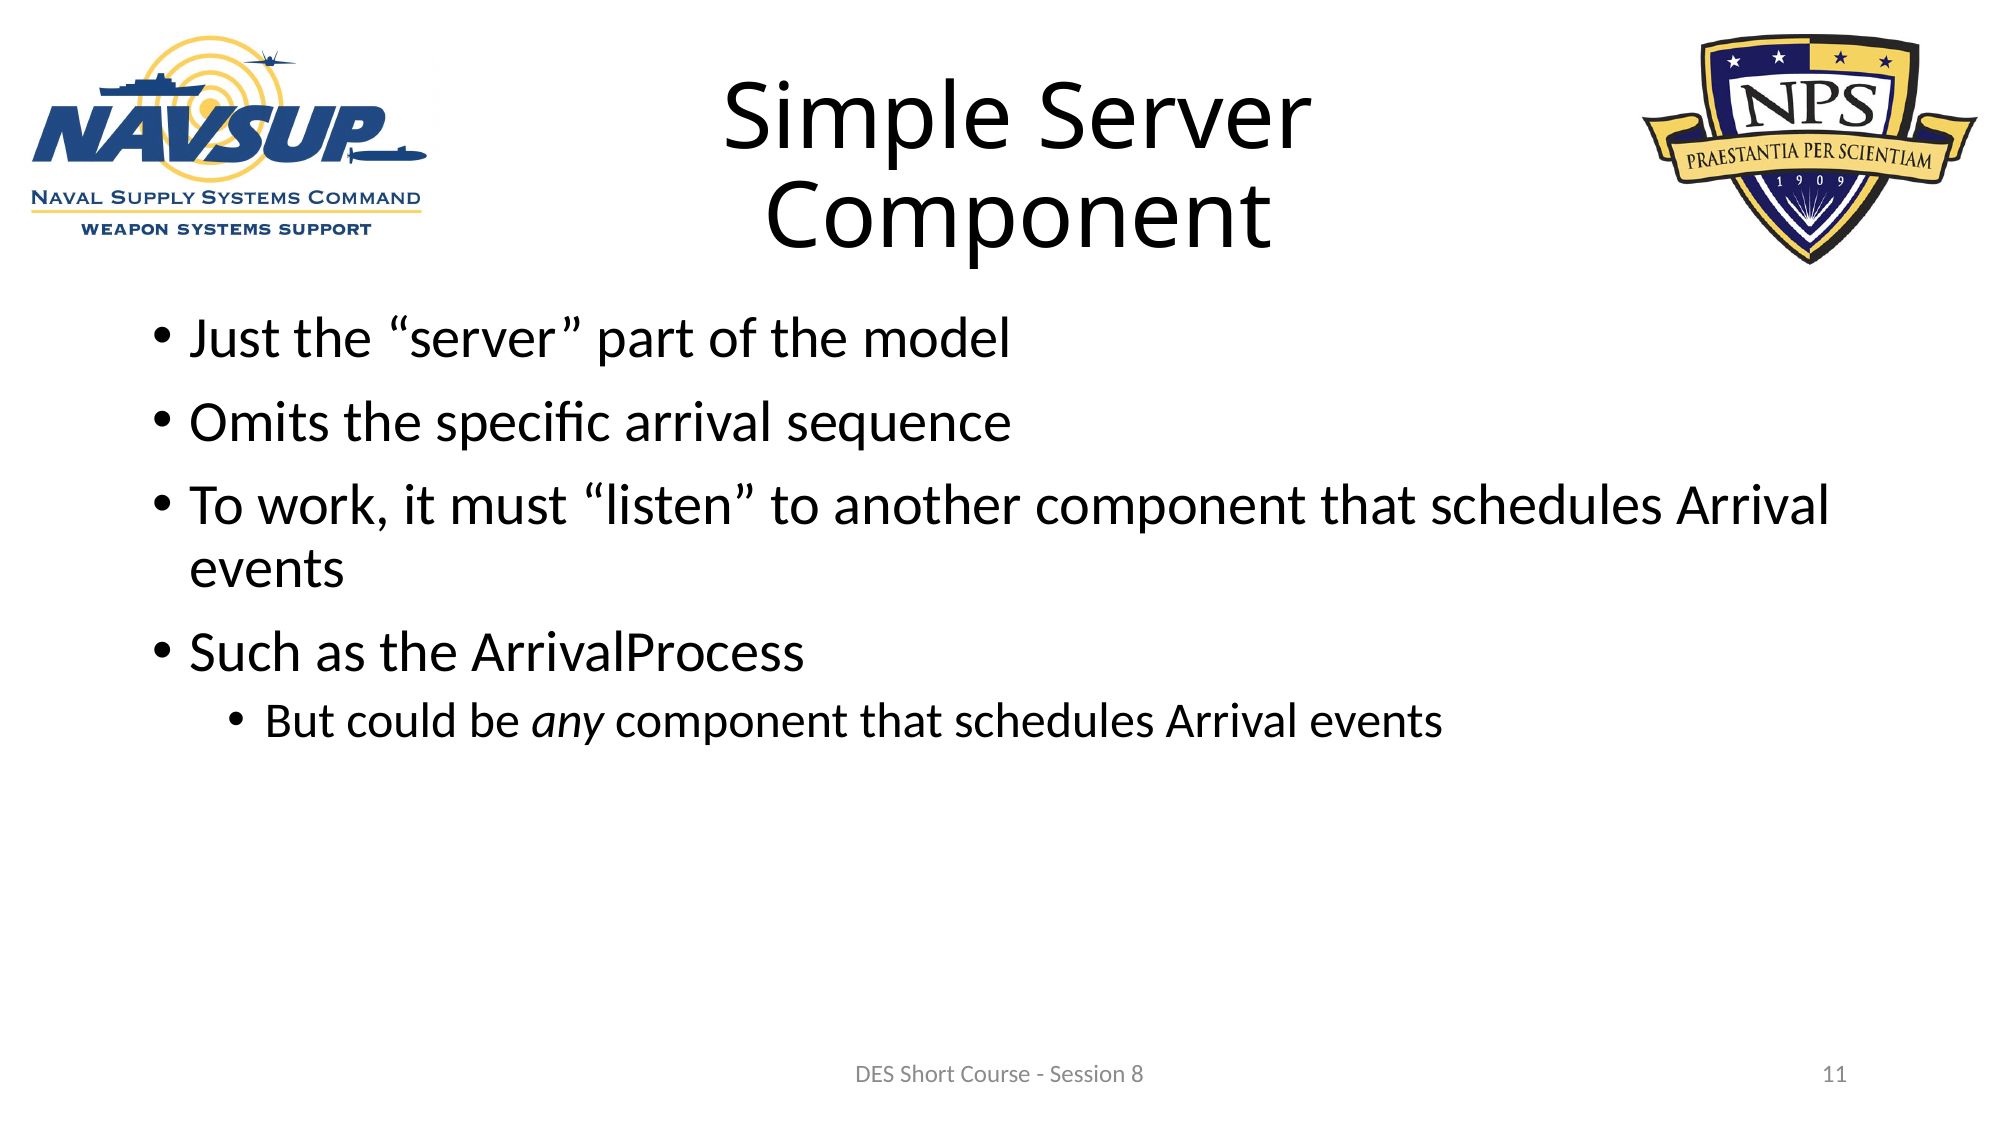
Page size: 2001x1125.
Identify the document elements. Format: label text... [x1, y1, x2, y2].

footer DES Short Course - Session 8 [662, 1042, 1338, 1103]
title Simple Server Component [448, 59, 1588, 278]
picture [0, 3, 449, 248]
picture [1619, 13, 2000, 285]
slide_number 11 [1412, 1042, 1863, 1103]
list Just the “server” part of the model Omits the specific arrival sequence To work, it must “listen” to another component that schedules Arrival events Such as the ArrivalProcess But could be any component that schedules Arrival events [137, 299, 1863, 1014]
